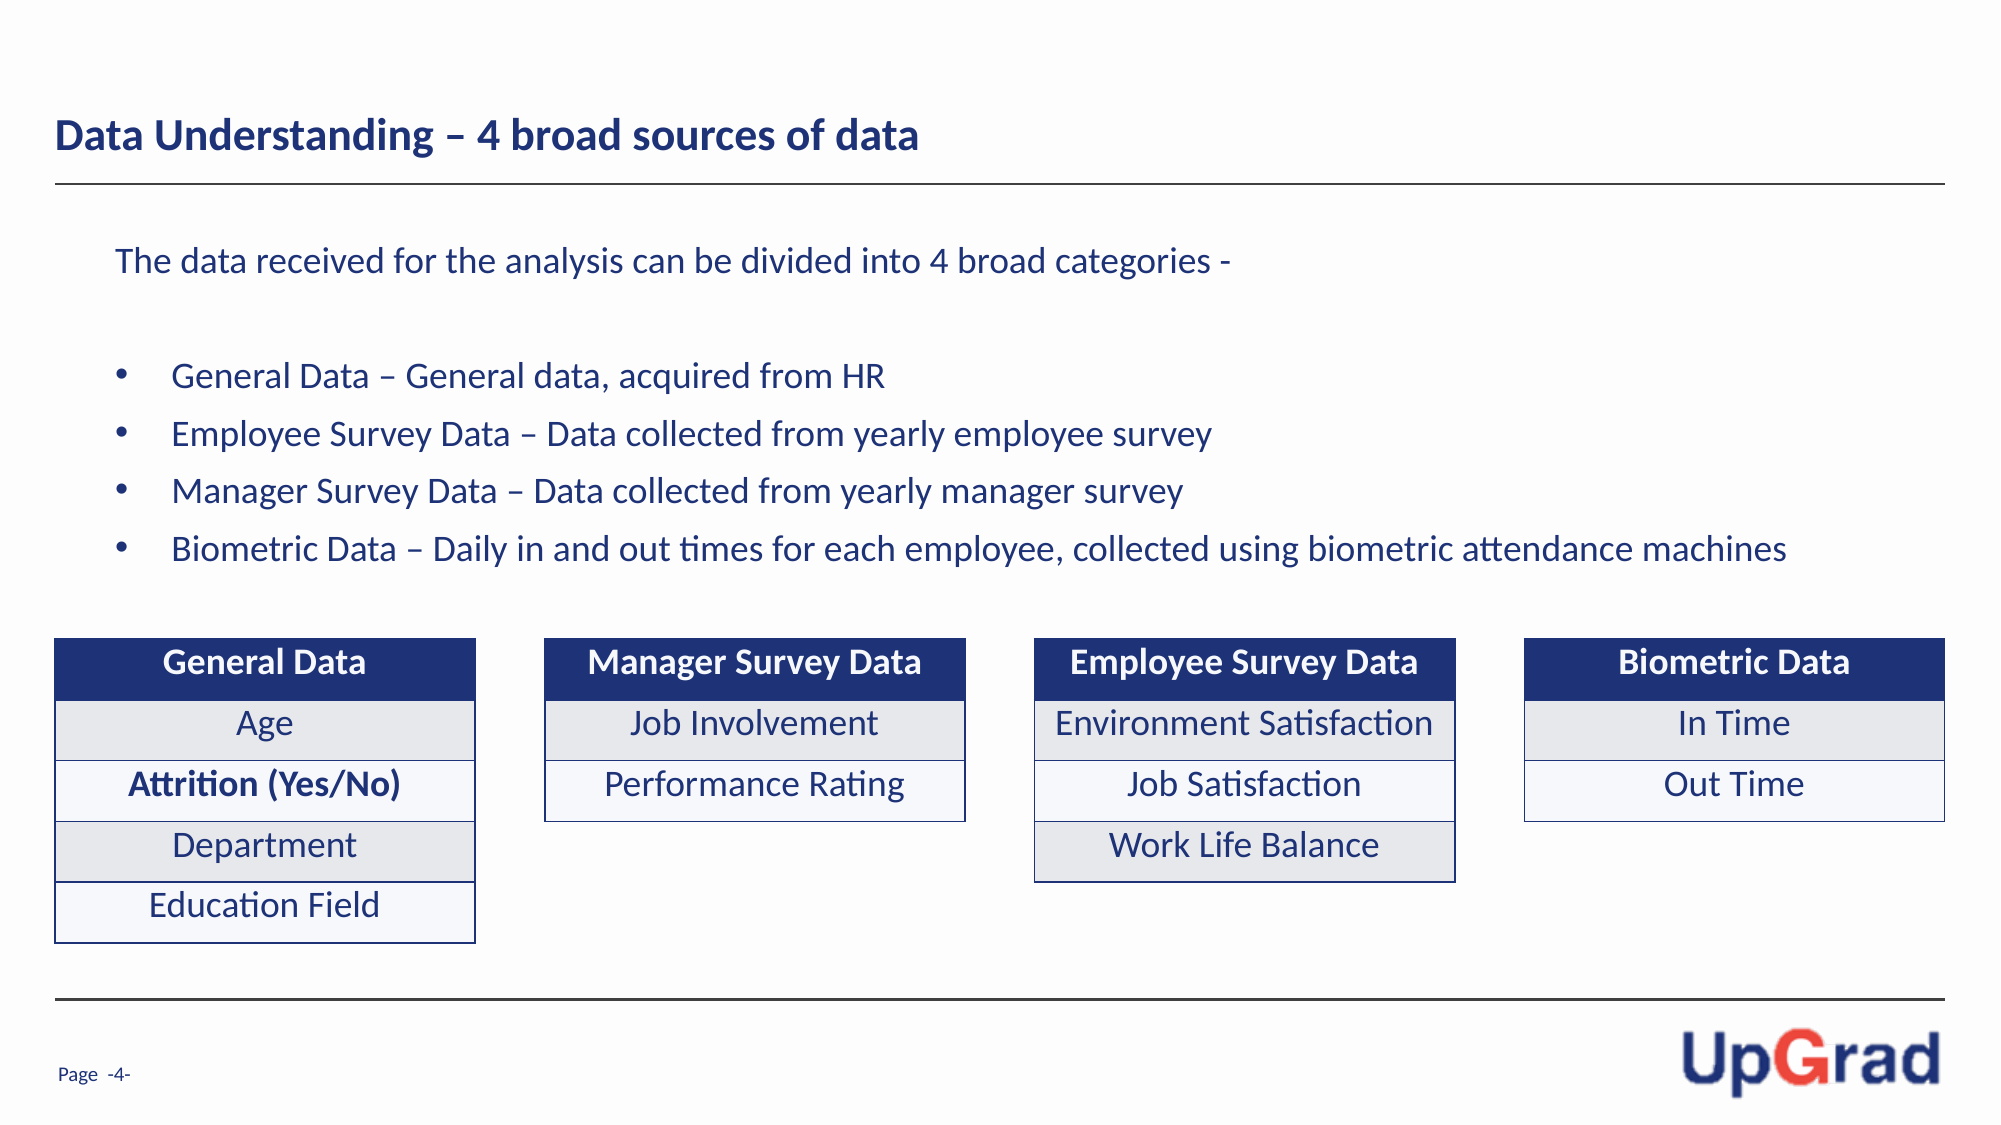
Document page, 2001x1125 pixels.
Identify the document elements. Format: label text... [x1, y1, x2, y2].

table_cell Age [56, 701, 474, 760]
table_header Employee Survey Data [1035, 640, 1454, 699]
table_header Manager Survey Data [546, 640, 964, 699]
table_cell Education Field [56, 883, 474, 942]
title Data Understanding – 4 broad sources of data [54, 30, 1945, 161]
table_cell Job Satisfaction [1035, 761, 1454, 821]
picture [1634, 962, 2000, 1125]
table_cell Out Time [1525, 761, 1944, 821]
table_cell Attrition (Yes/No) [56, 761, 474, 821]
table_header Biometric Data [1525, 640, 1944, 699]
table_cell In Time [1525, 701, 1944, 760]
table_cell Job Involvement [546, 701, 964, 760]
table_cell Environment Satisfaction [1035, 701, 1454, 760]
table_header General Data [56, 640, 474, 699]
table_cell Work Life Balance [1035, 822, 1454, 881]
text_box The data received for the analysis can be divided into 4 broad categories - General Data – General data, acquired from HR Employee Survey Data – Data collected from yearly employee survey Manager Survey Data – Data collected from yearly manager survey Biometric Data – Daily in and out times for each employee, collected using biometric attendance machines [115, 236, 1798, 649]
table_cell Performance Rating [546, 761, 964, 821]
table_cell Department [56, 822, 474, 881]
